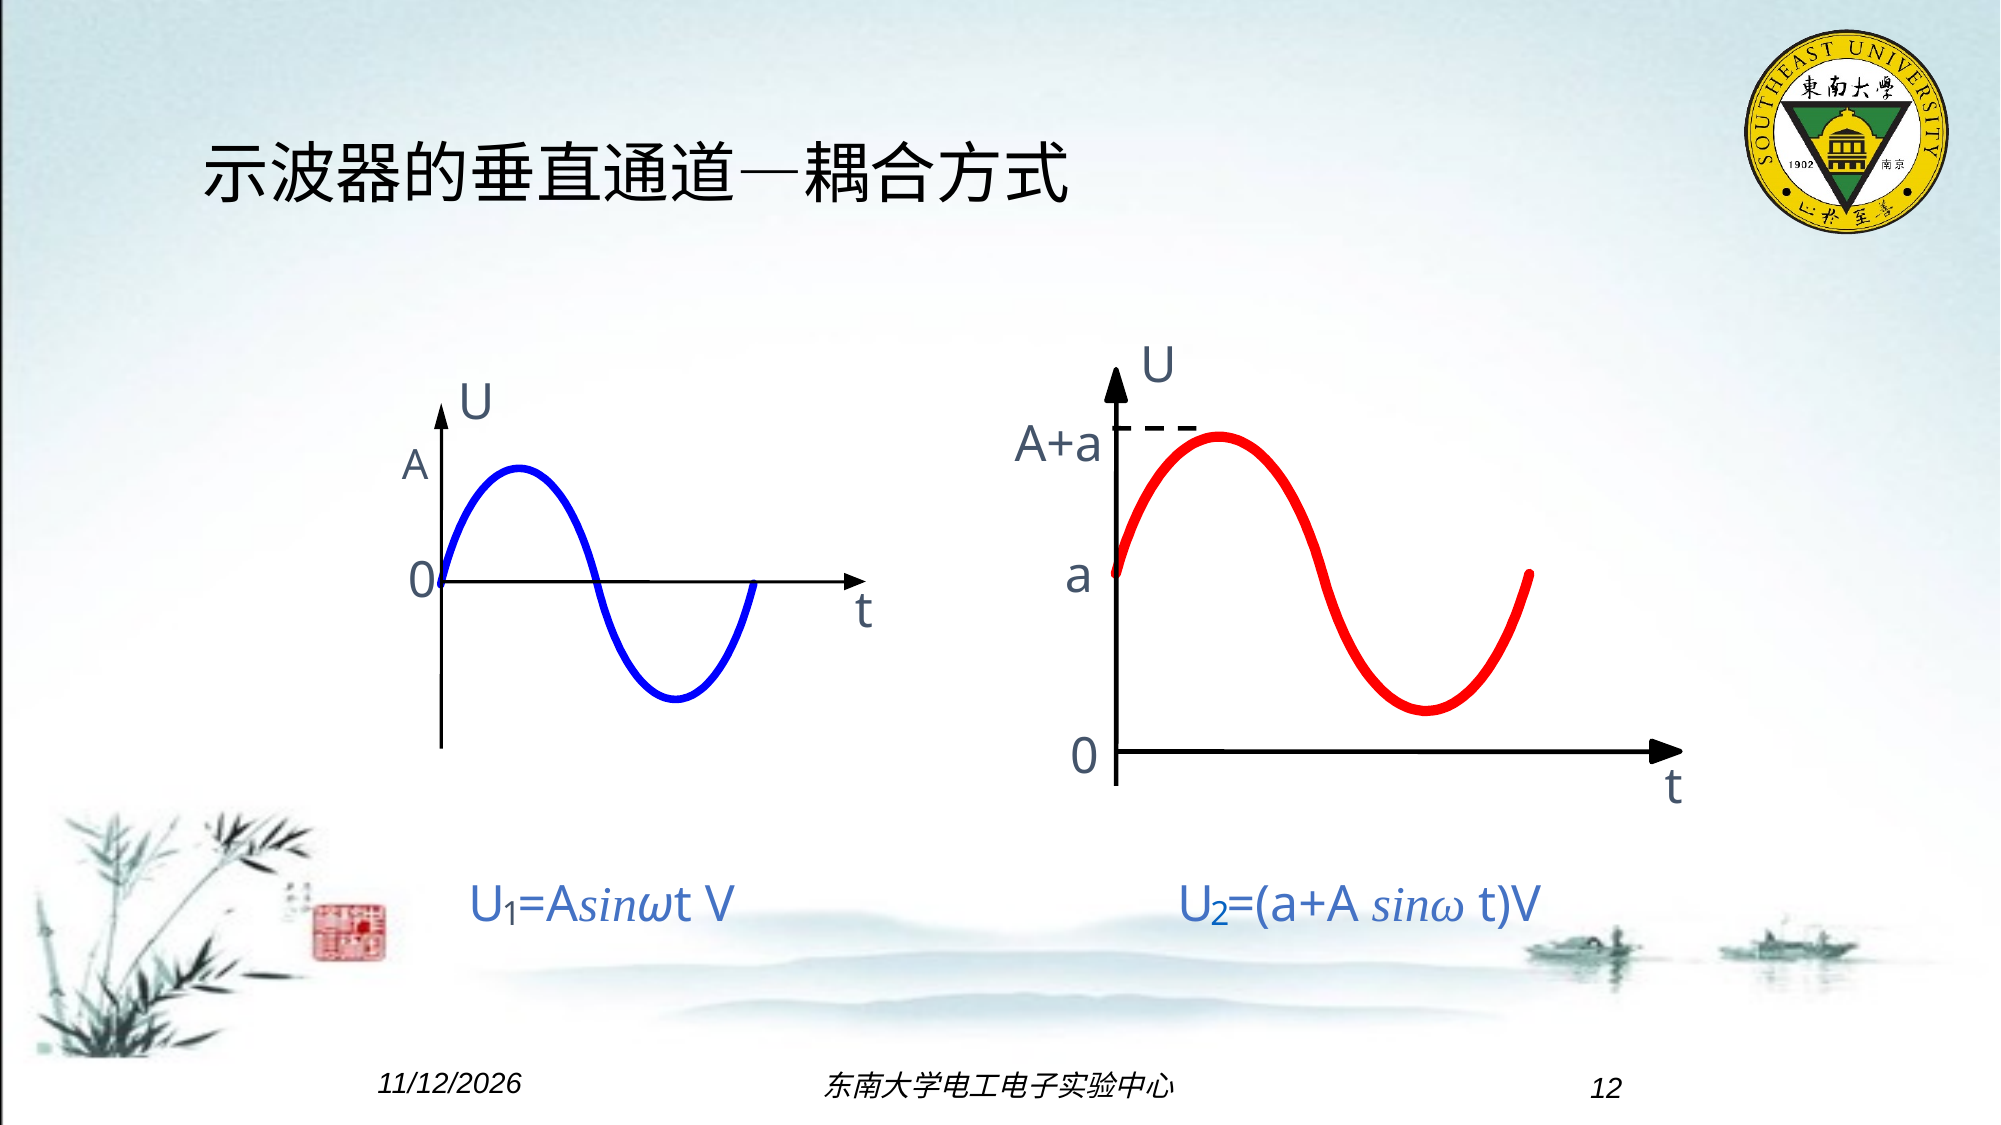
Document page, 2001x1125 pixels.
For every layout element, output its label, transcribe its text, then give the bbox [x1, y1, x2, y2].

text_box 2020-05-18 [362, 1057, 675, 1100]
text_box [453, 849, 788, 940]
text_box 东南大学电工电子实验中心 [674, 1059, 1328, 1100]
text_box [387, 363, 882, 753]
text_box 12 [1324, 1061, 1638, 1100]
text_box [999, 311, 1706, 822]
picture [0, 0, 2001, 1125]
title 示波器的垂直通道—耦合方式 [187, 66, 1913, 285]
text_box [1162, 849, 1613, 940]
